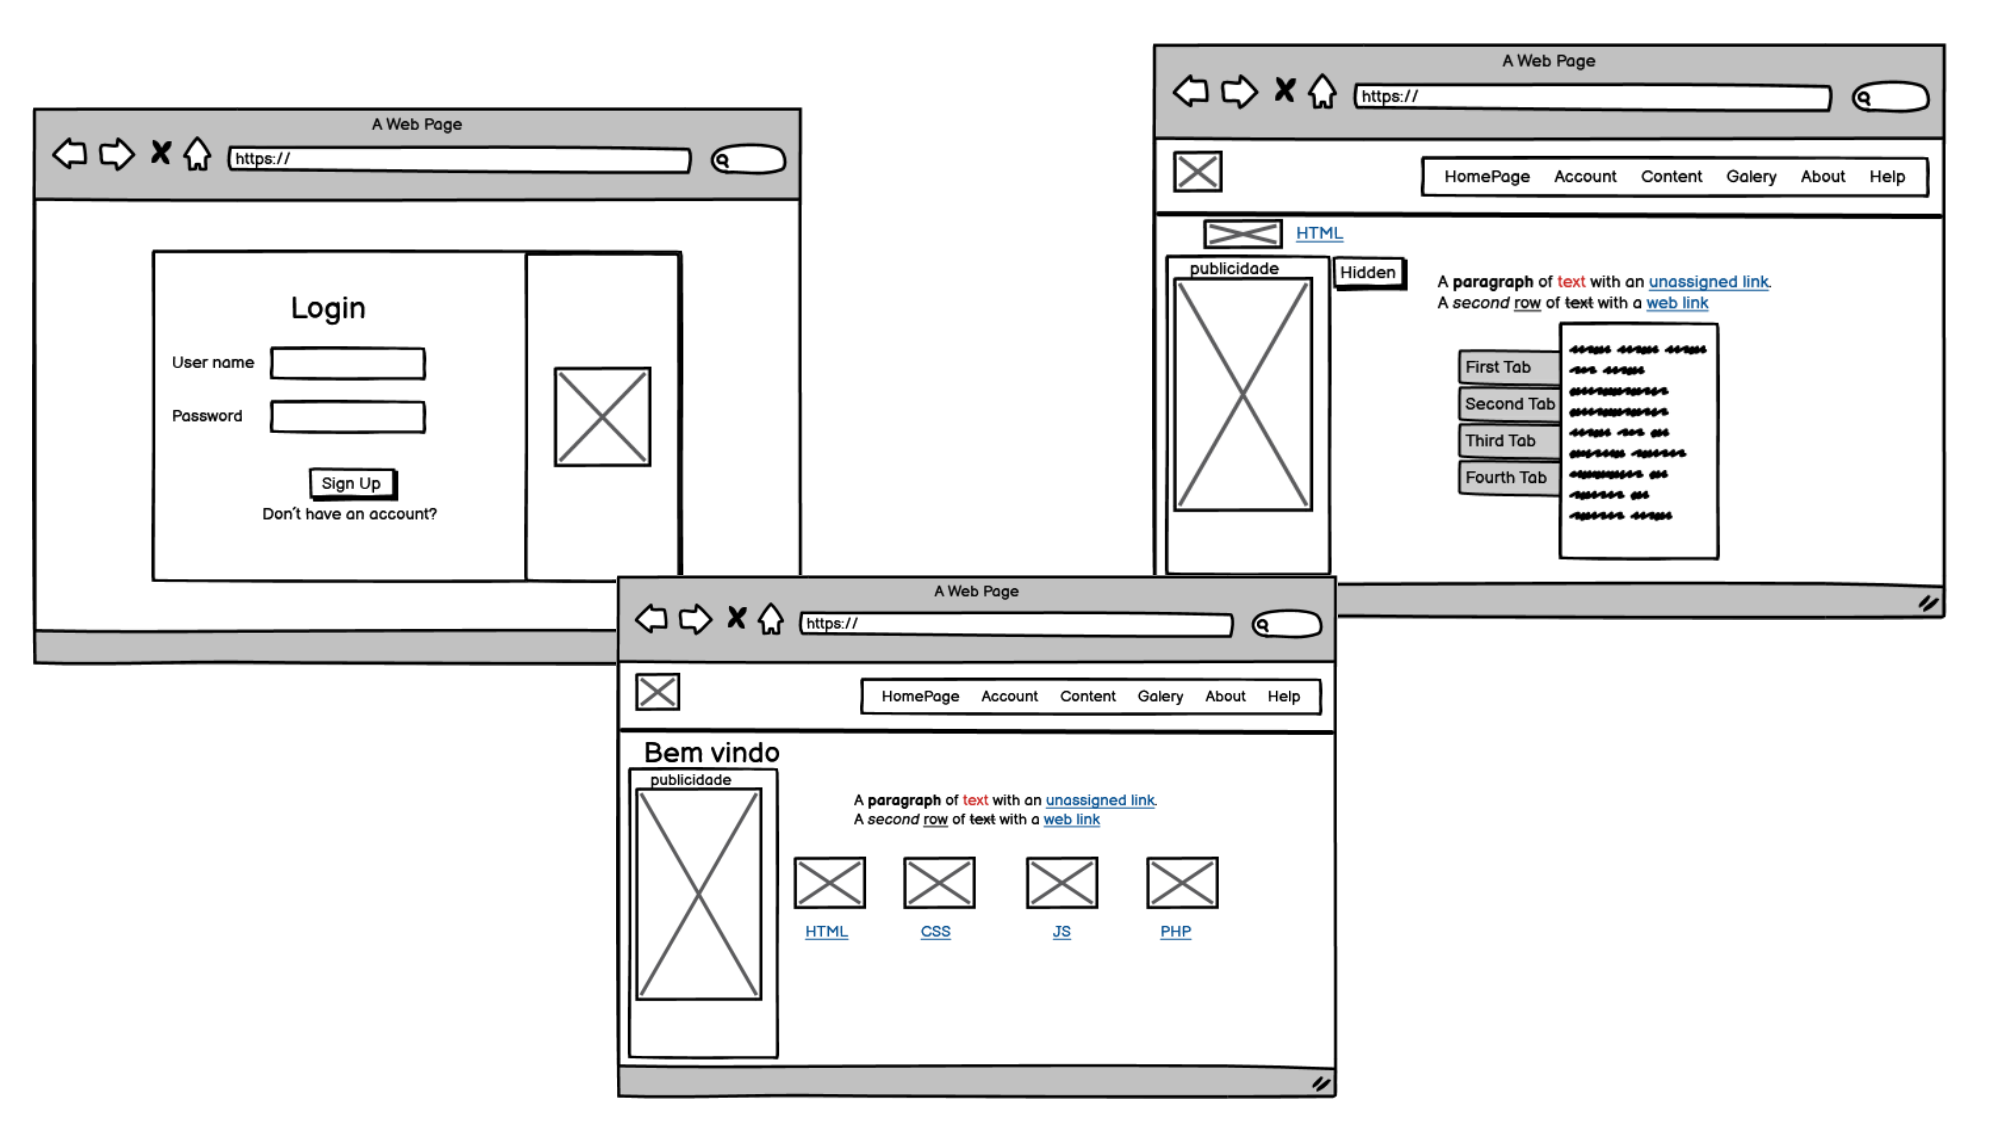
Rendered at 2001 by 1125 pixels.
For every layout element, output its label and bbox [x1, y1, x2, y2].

picture [616, 43, 1948, 1099]
list [31, 107, 803, 667]
